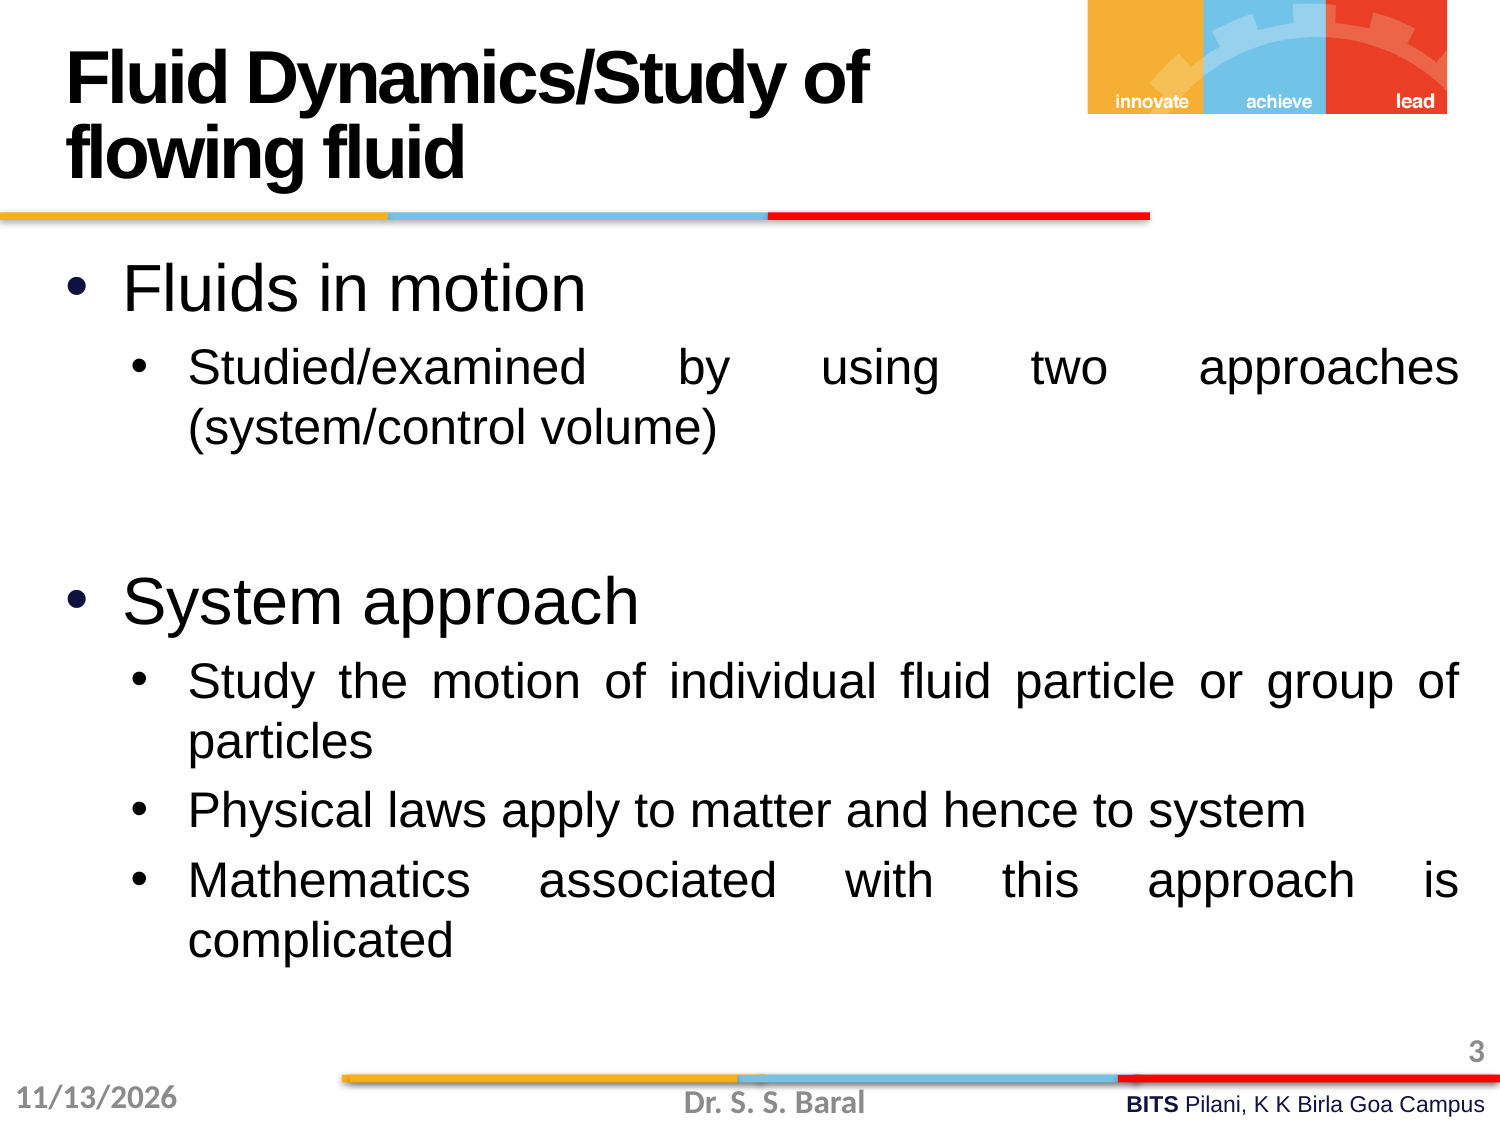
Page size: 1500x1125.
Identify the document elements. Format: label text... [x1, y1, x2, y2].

footer Dr. S. S. Baral [512, 1074, 1038, 1125]
list Fluids in motion Studied/examined by using two approaches (system/control volume) System approach Study the motion of individual fluid particle or group of particles Physical laws apply to matter and hence to system Mathematics associated with this approach is complicated [50, 237, 1475, 1075]
list Fluid Dynamics/Study of flowing fluid [50, 24, 1088, 213]
slide_number 3 [1412, 1025, 1500, 1073]
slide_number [0, 1065, 263, 1125]
picture [1087, 0, 1448, 114]
